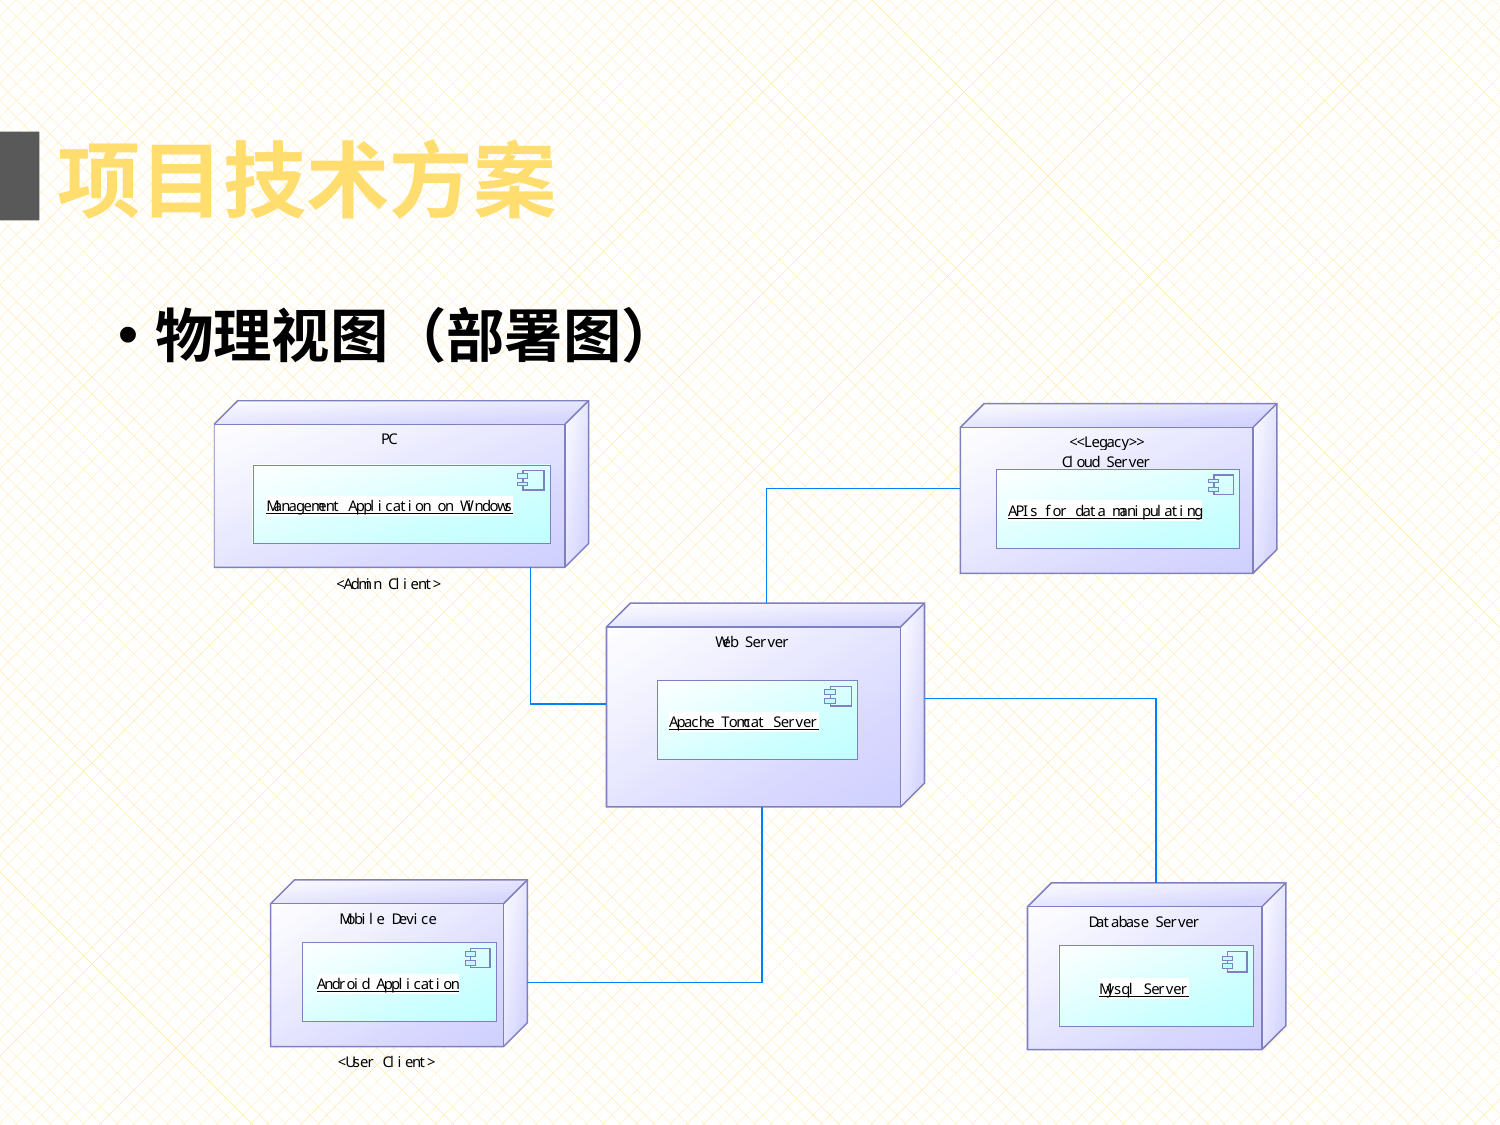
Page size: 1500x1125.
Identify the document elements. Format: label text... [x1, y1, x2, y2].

text_box 项目技术方案 [42, 121, 572, 236]
text_box [0, 131, 40, 221]
picture [213, 400, 1289, 1099]
text_box 物理视图（部署图） [103, 299, 1397, 1014]
